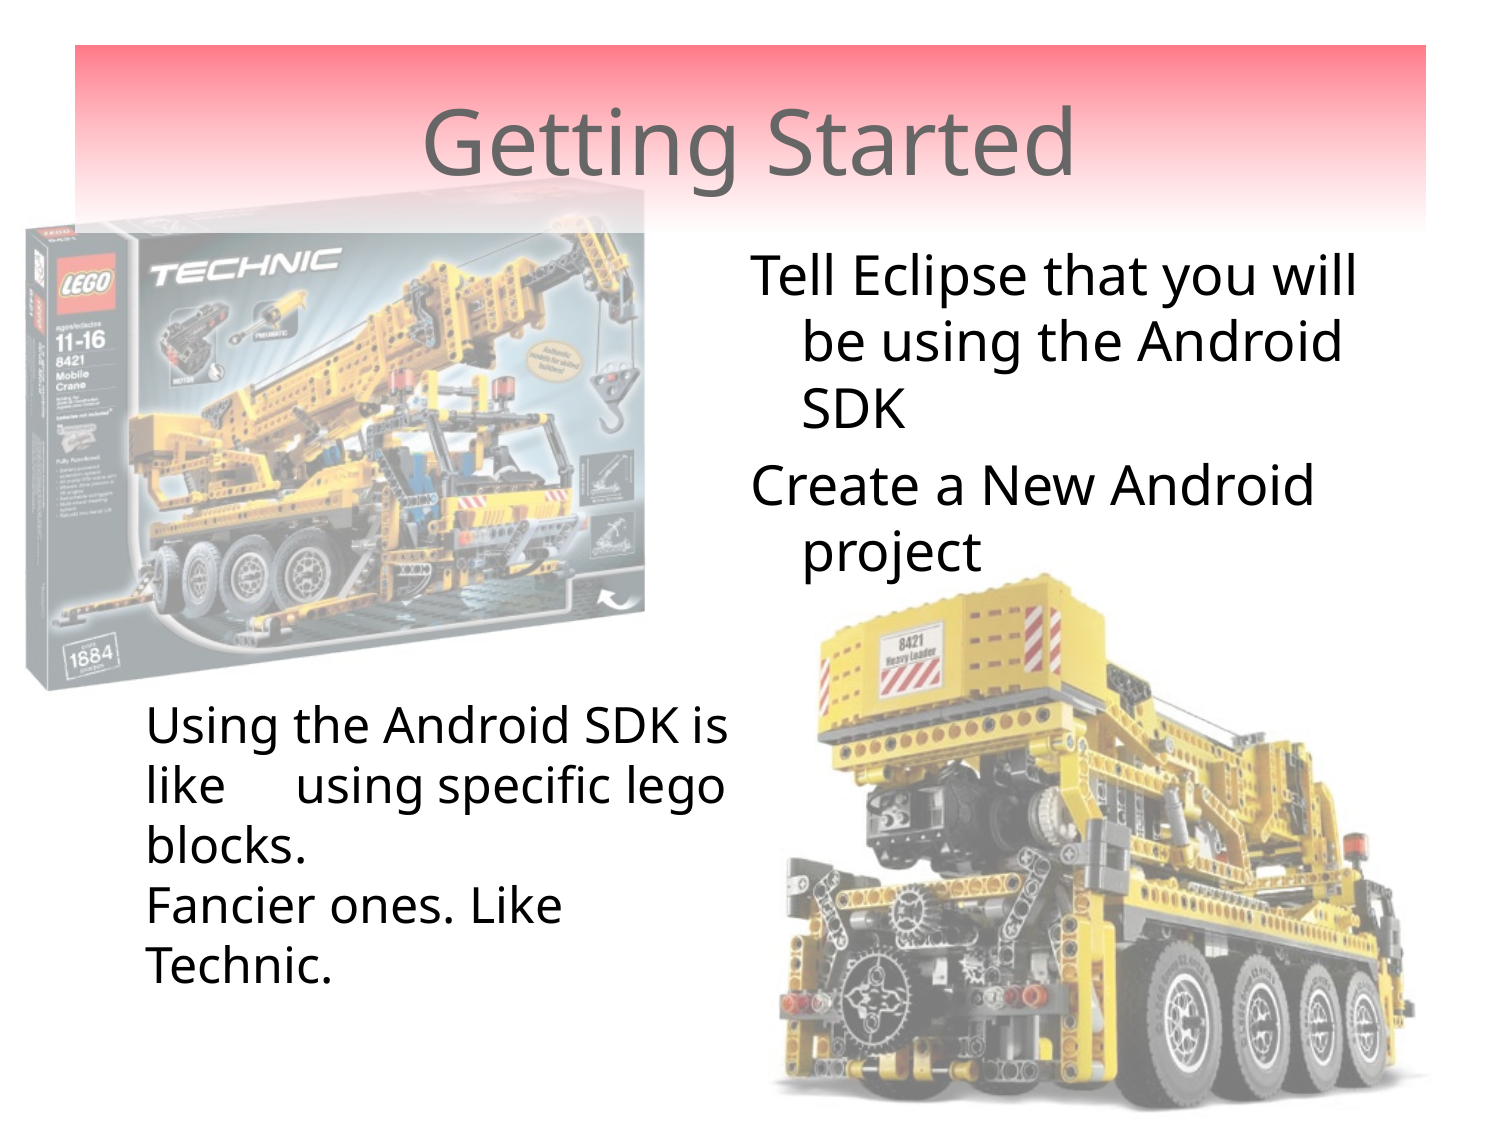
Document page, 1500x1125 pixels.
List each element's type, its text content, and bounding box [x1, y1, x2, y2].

text_box Using the Android SDK is like using specific lego blocks. Fancier ones. Like Technic. [130, 720, 668, 1047]
list Tell Eclipse that you will be using the Android SDK Create a New Android project [735, 232, 1397, 562]
title Getting Started [75, 45, 1425, 233]
picture [673, 563, 1500, 1125]
picture [0, 147, 672, 713]
